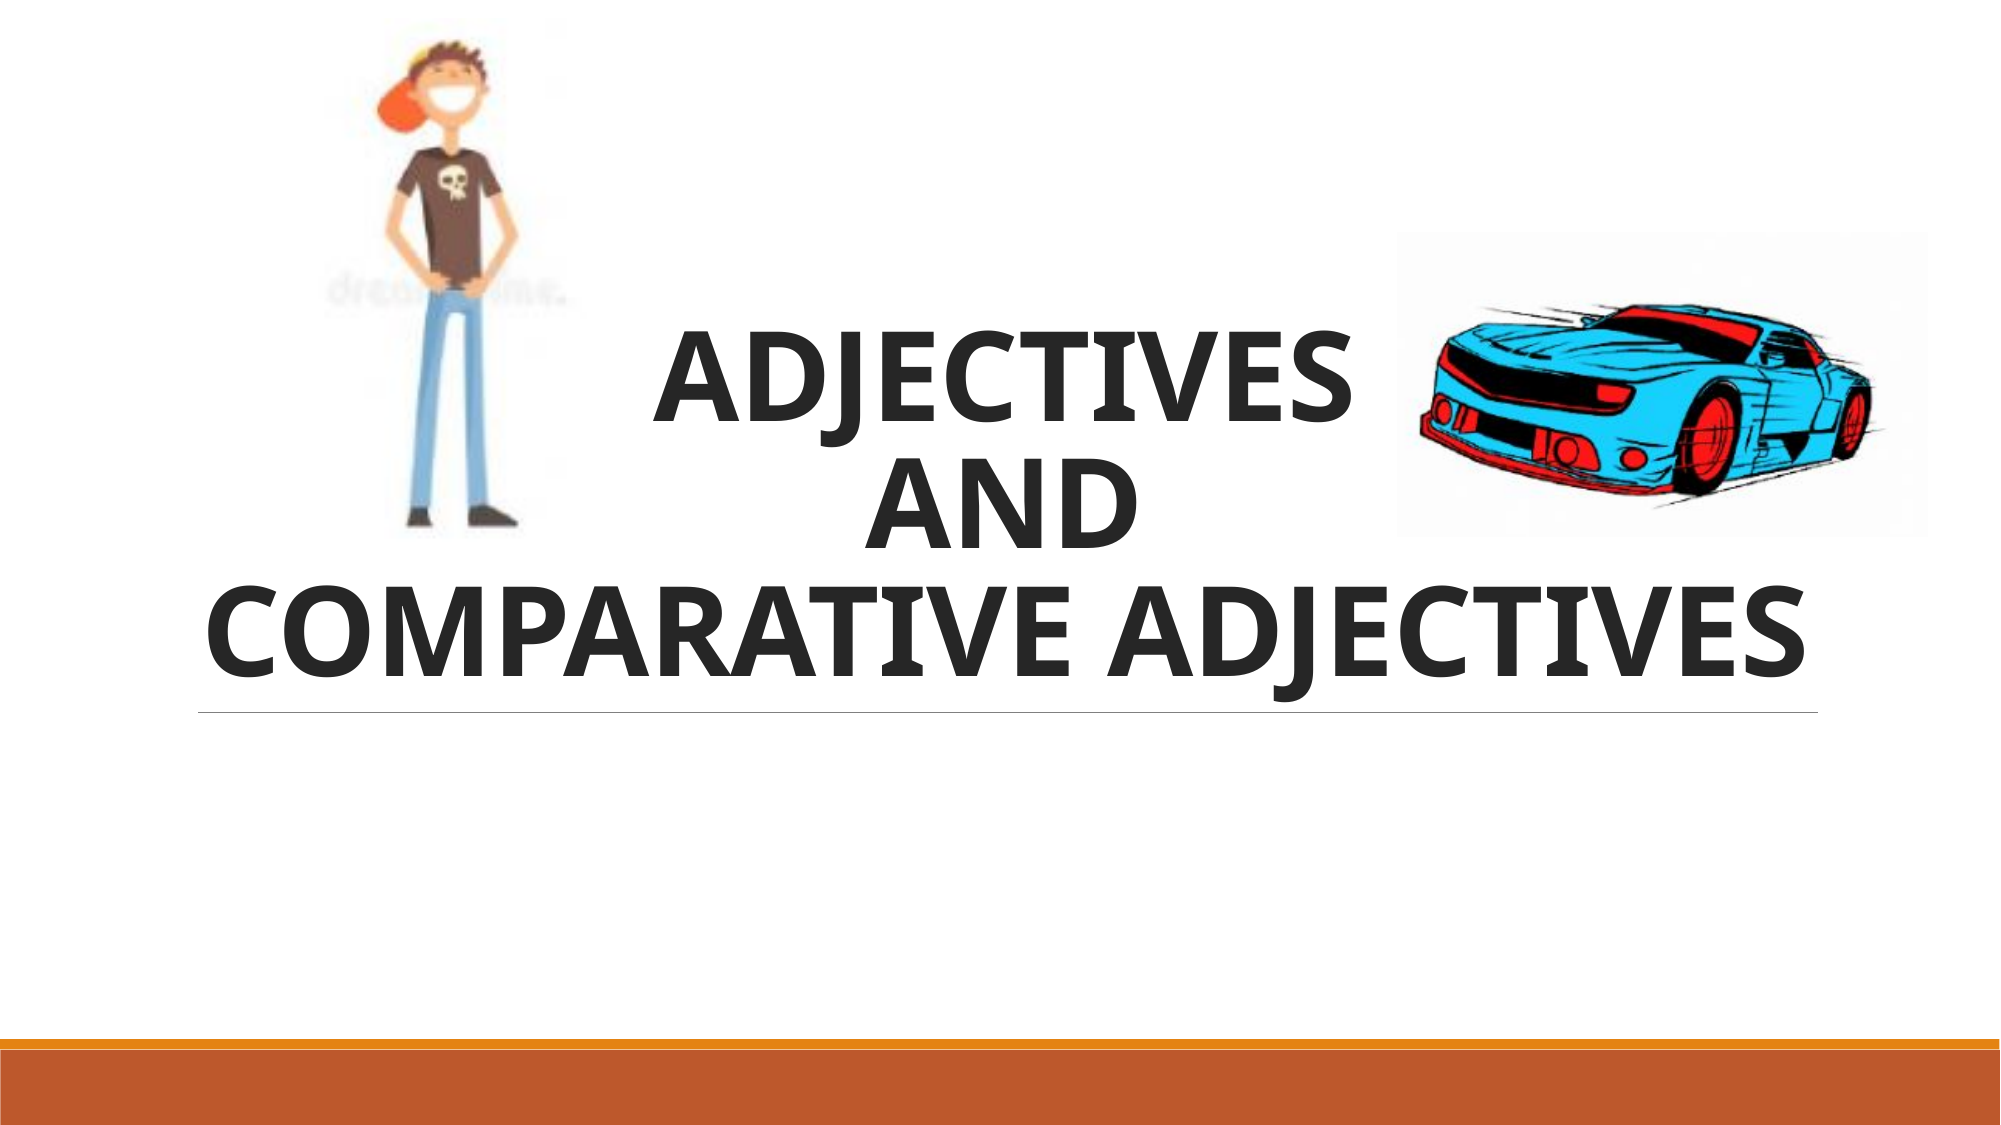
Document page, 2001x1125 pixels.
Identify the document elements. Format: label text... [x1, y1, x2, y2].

picture [1396, 231, 1928, 538]
picture [318, 17, 638, 560]
title ADJECTIVES AND COMPARATIVE ADJECTIVES [180, 124, 1830, 710]
